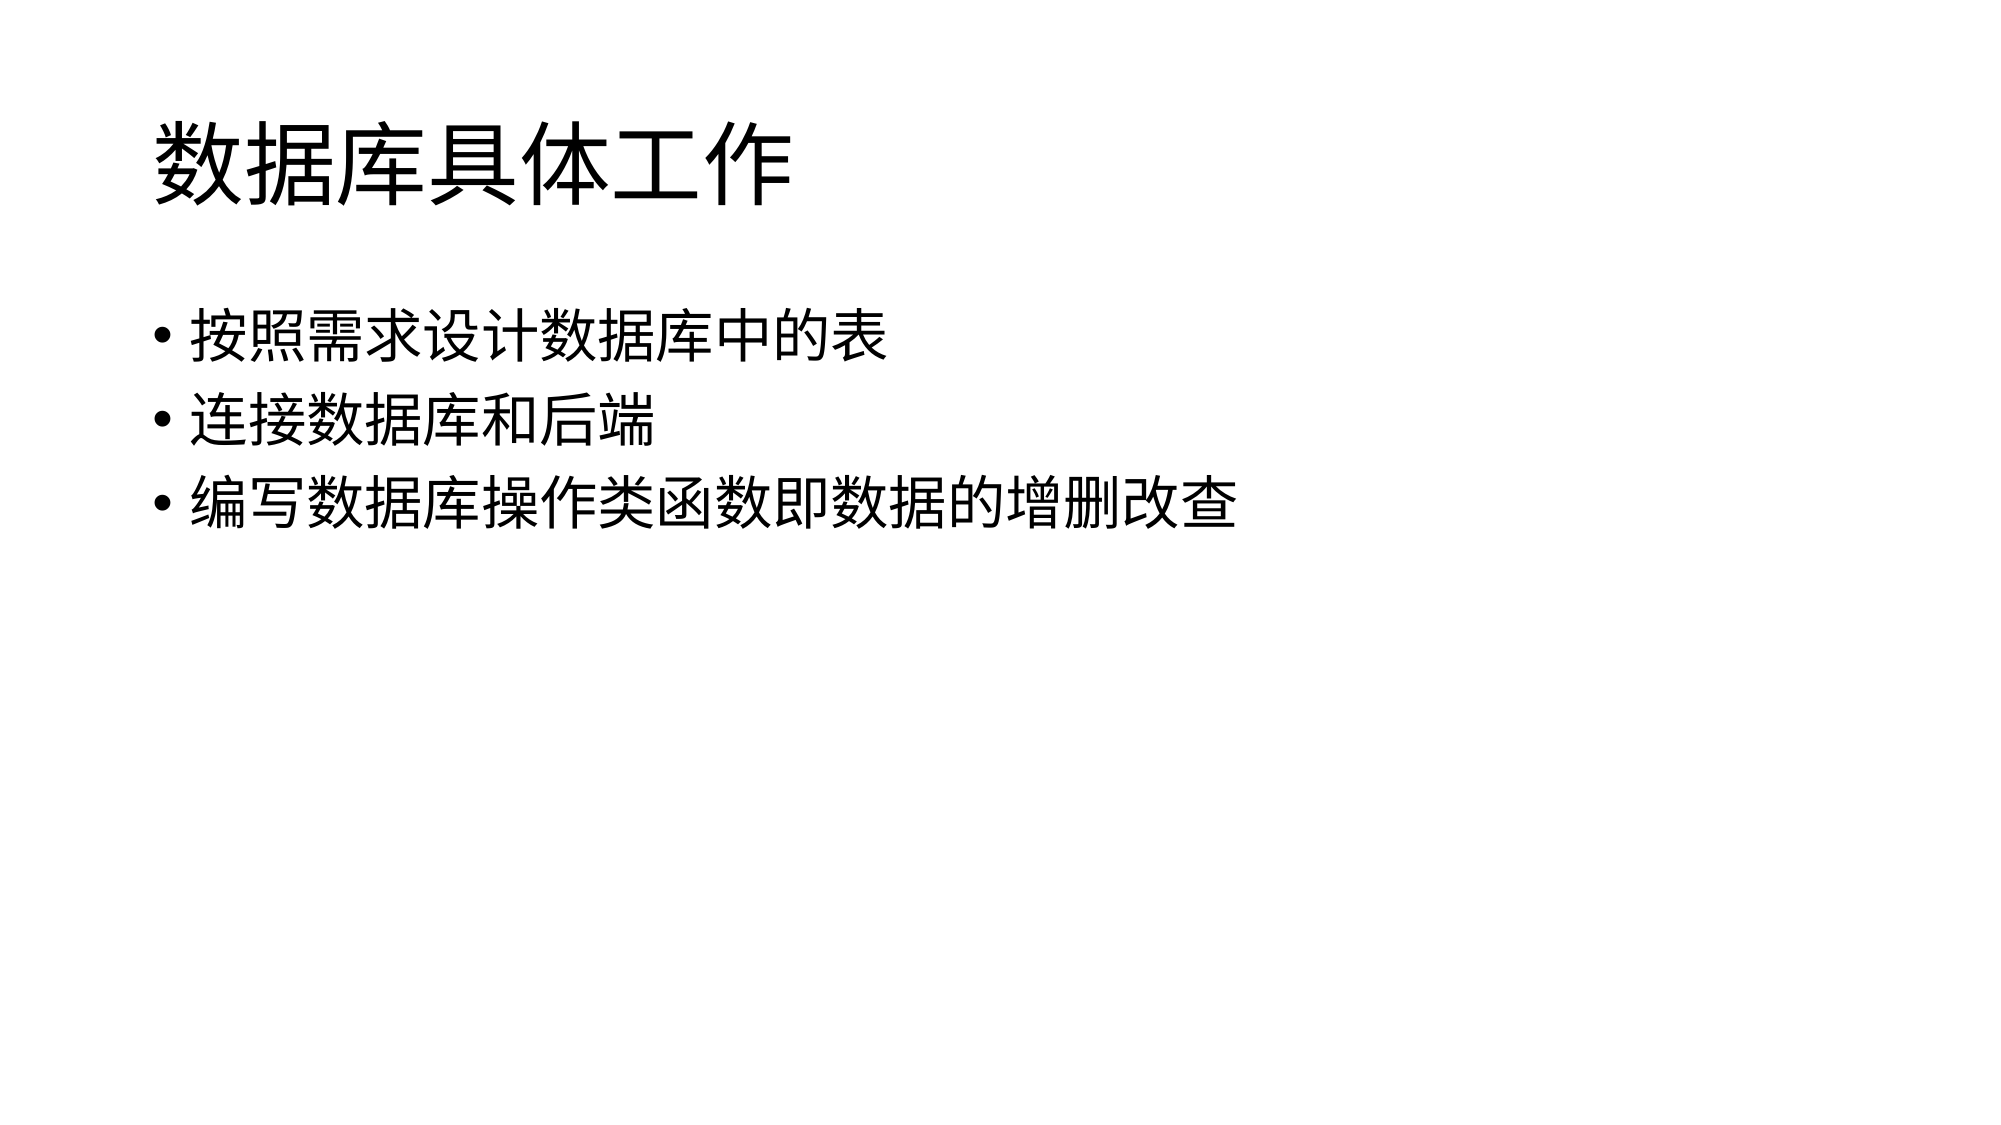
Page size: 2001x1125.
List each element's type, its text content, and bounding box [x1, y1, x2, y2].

list 按照需求设计数据库中的表 连接数据库和后端 编写数据库操作类函数即数据的增删改查 [137, 299, 1863, 1014]
title 数据库具体工作 [137, 59, 1863, 278]
